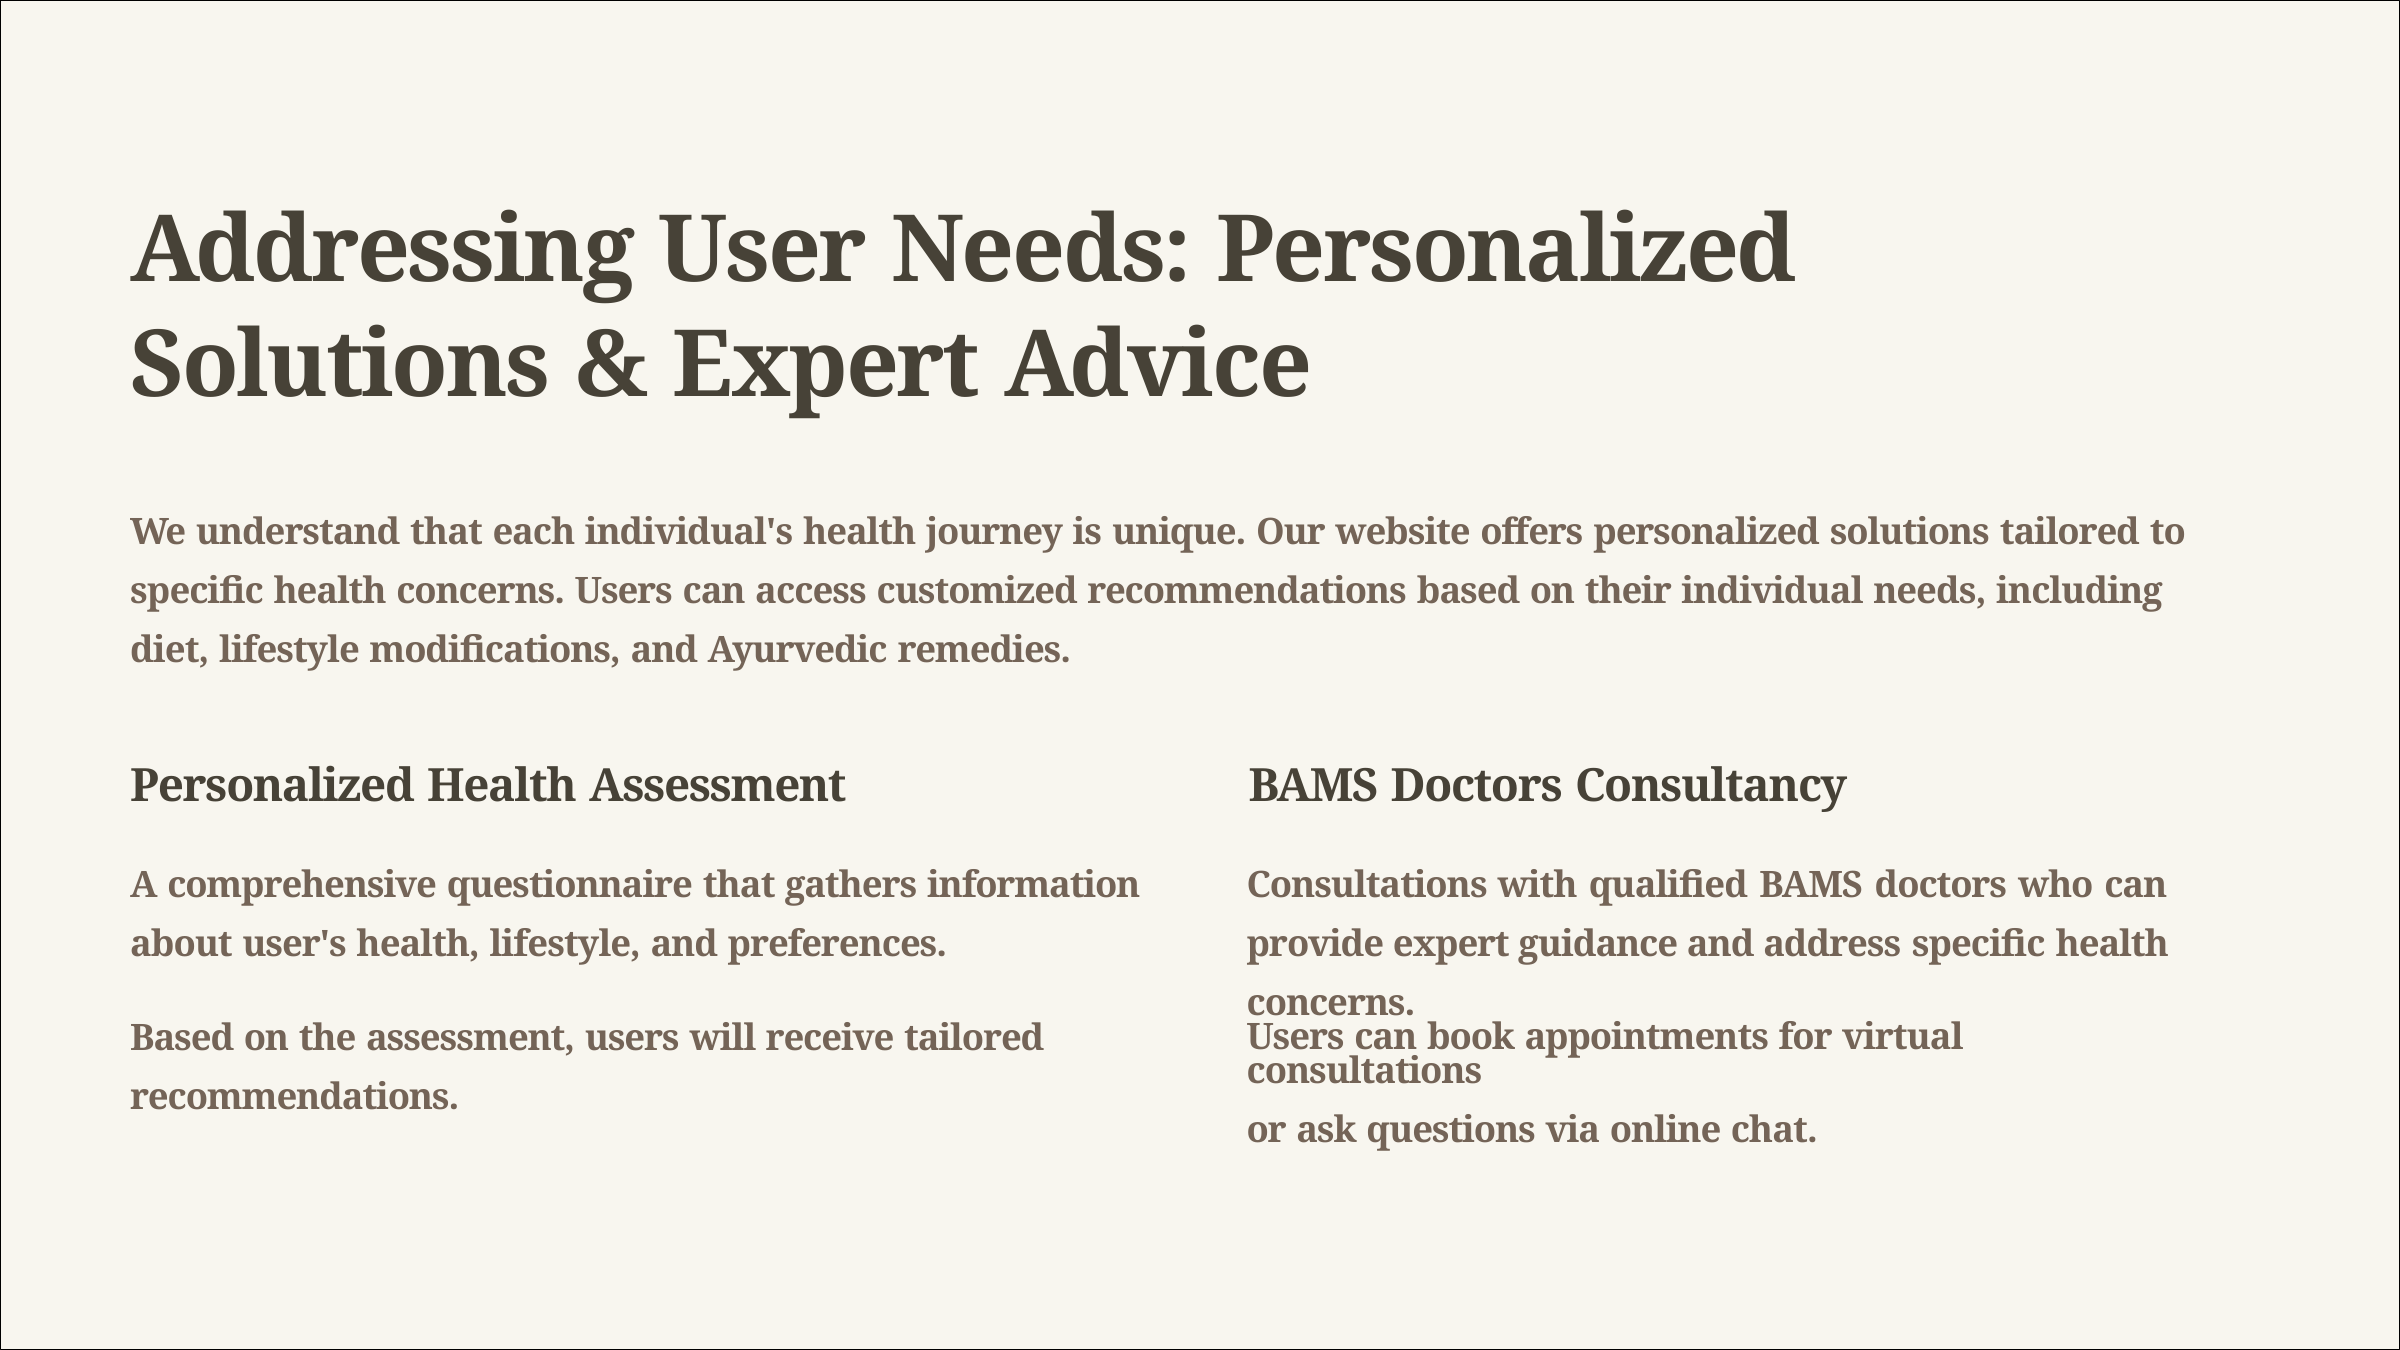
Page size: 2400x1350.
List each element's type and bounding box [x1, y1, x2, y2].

text_box [0, 0, 2400, 1350]
